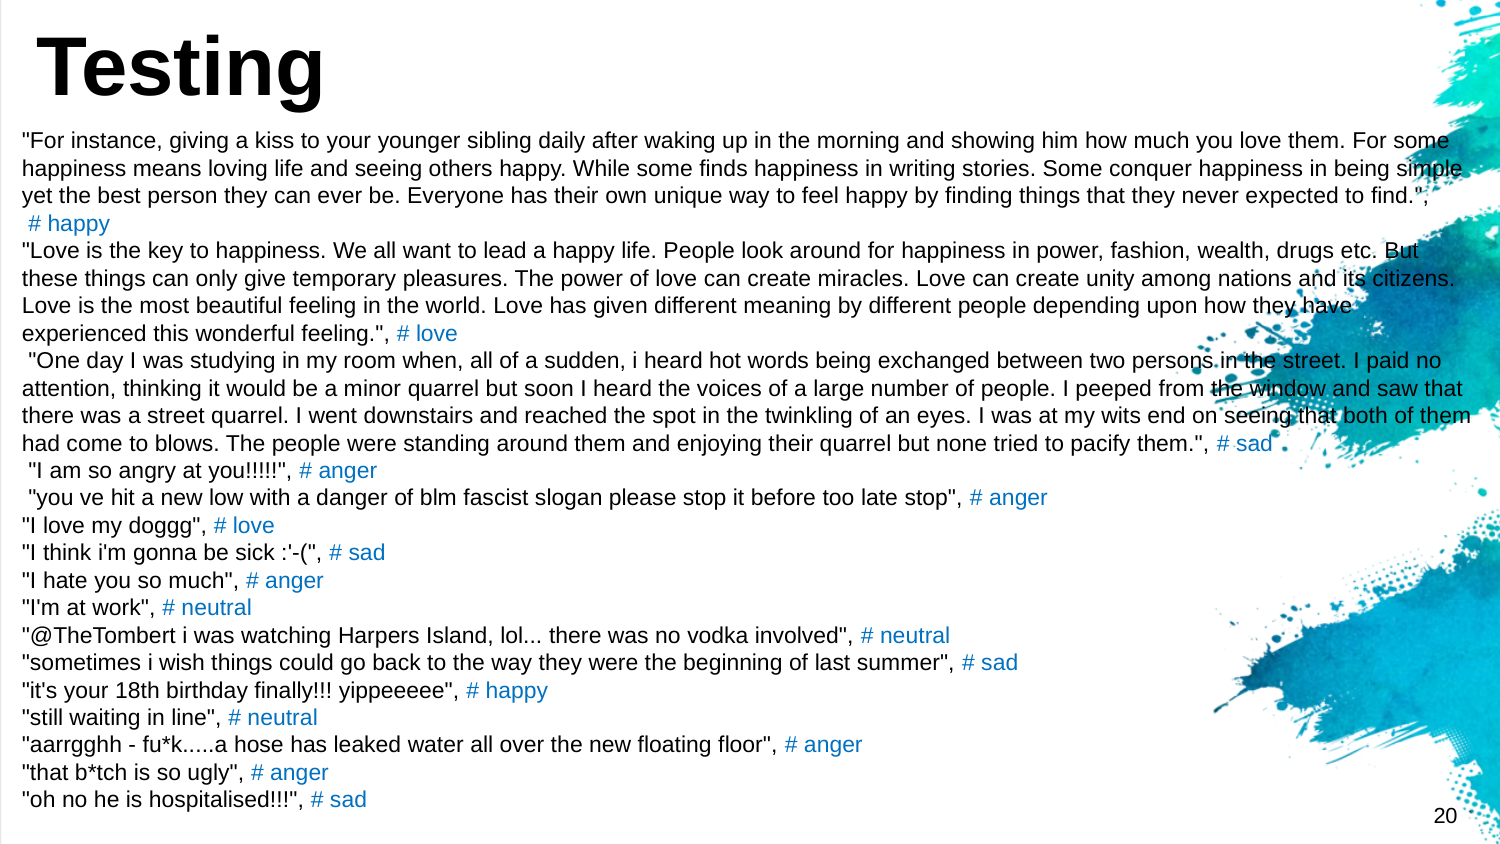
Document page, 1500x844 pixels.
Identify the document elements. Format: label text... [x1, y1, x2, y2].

text_box "For instance, giving a kiss to your younger sibling daily after waking up in the morning and showing him how much you love them. For some happiness means loving life and seeing others happy. While some finds happiness in writing stories. Some conquer happiness in being simple yet the best person they can ever be. Everyone has their own unique way to feel happy by finding things that they never expected to find.", # happy "Love is the key to happiness. We all want to lead a happy life. People look around for happiness in power, fashion, wealth, drugs etc. But these things can only give temporary pleasures. The power of love can create miracles. Love can create unity among nations and its citizens. Love is the most beautiful feeling in the world. Love has given different meaning by different people depending upon how they have experienced this wonderful feeling.", # love "One day I was studying in my room when, all of a sudden, i heard hot words being exchanged between two persons in the street. I paid no attention, thinking it would be a minor quarrel but soon I heard the voices of a large number of people. I peeped from the window and saw that there was a street quarrel. I went downstairs and reached the spot in the twinkling of an eyes. I was at my wits end on seeing that both of them had come to blows. The people were standing around them and enjoying their quarrel but none tried to pacify them.", # sad "I am so angry at you!!!!!", # anger "you ve hit a new low with a danger of blm fascist slogan please stop it before too late stop", # anger "I love my doggg", # love "I think i'm gonna be sick :'‑(", # sad "I hate you so much", # anger "I'm at work", # neutral "@TheTombert i was watching Harpers Island, lol... there was no vodka involved", # neutral "sometimes i wish things could go back to the way they were the beginning of last summer", # sad "it's your 18th birthday finally!!! yippeeeee", # happy "still waiting in line", # neutral "aarrgghh - fu*k.....a hose has leaked water all over the new floating floor", # anger "that b*tch is so ugly", # anger "oh no he is hospitalised!!!", # sad [7, 118, 1493, 820]
picture [0, 0, 1500, 844]
text_box Testing [21, 24, 1457, 127]
